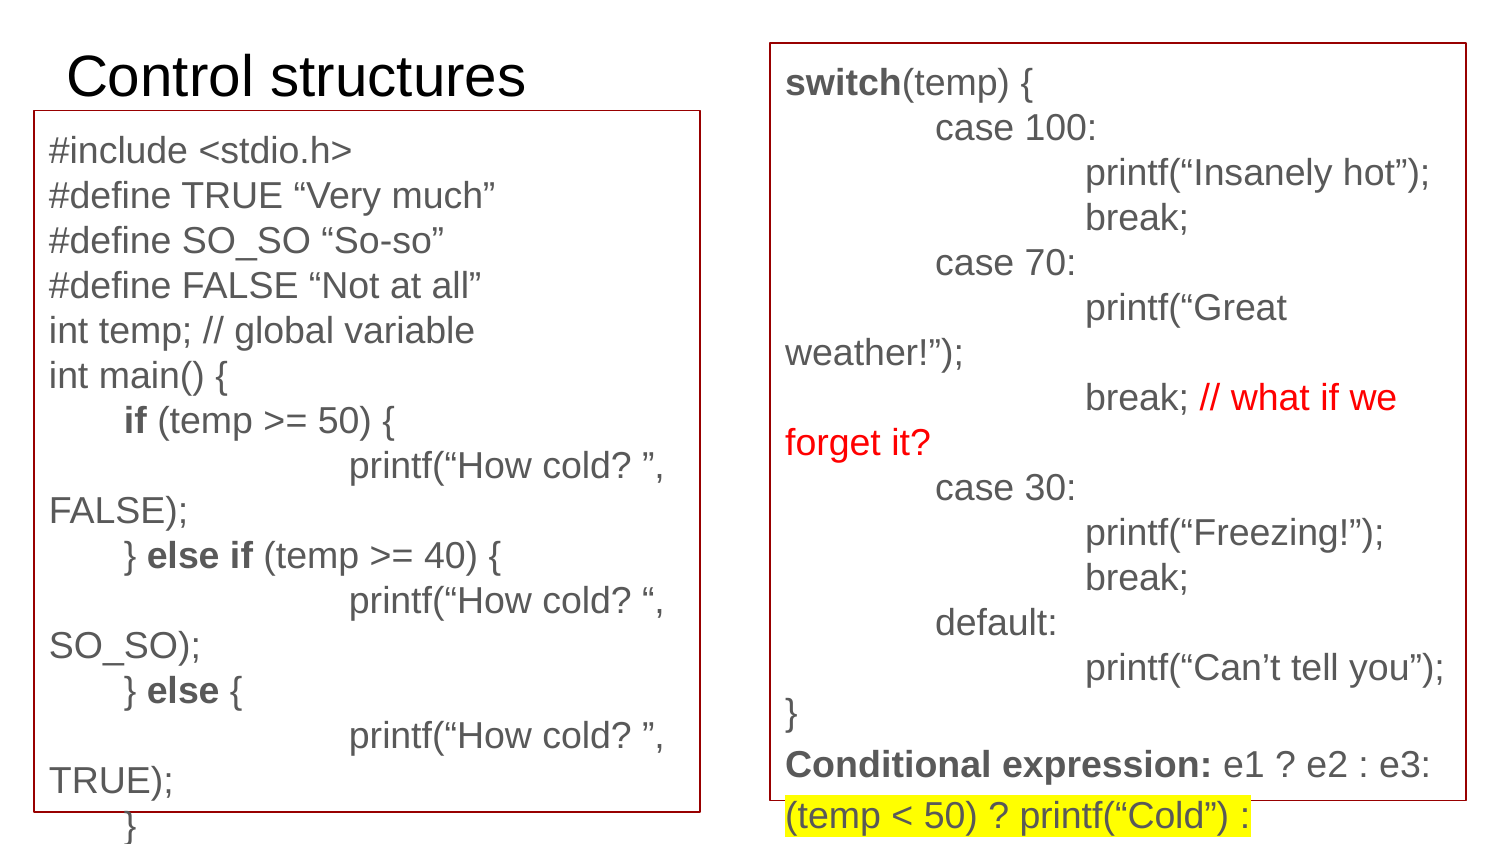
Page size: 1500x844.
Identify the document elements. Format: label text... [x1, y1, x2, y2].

title Control structures [51, 23, 1449, 118]
list switch(temp) { case 100: printf(“Insanely hot”); break; case 70: printf(“Great weather!”); break; // what if we forget it? case 30: printf(“Freezing!”); break; default: printf(“Can’t tell you”); } Conditional expression: e1 ? e2 : e3: (temp < 50) ? printf(“Cold”) : printf(“OK”); [770, 43, 1466, 801]
list #include <stdio.h> #define TRUE “Very much” #define SO_SO “So-so” #define FALSE “Not at all” int temp; // global variable int main() { if (temp >= 50) { printf(“How cold? ”, FALSE); } else if (temp >= 40) { printf(“How cold? “, SO_SO); } else { printf(“How cold? ”, TRUE); } } [33, 110, 700, 813]
